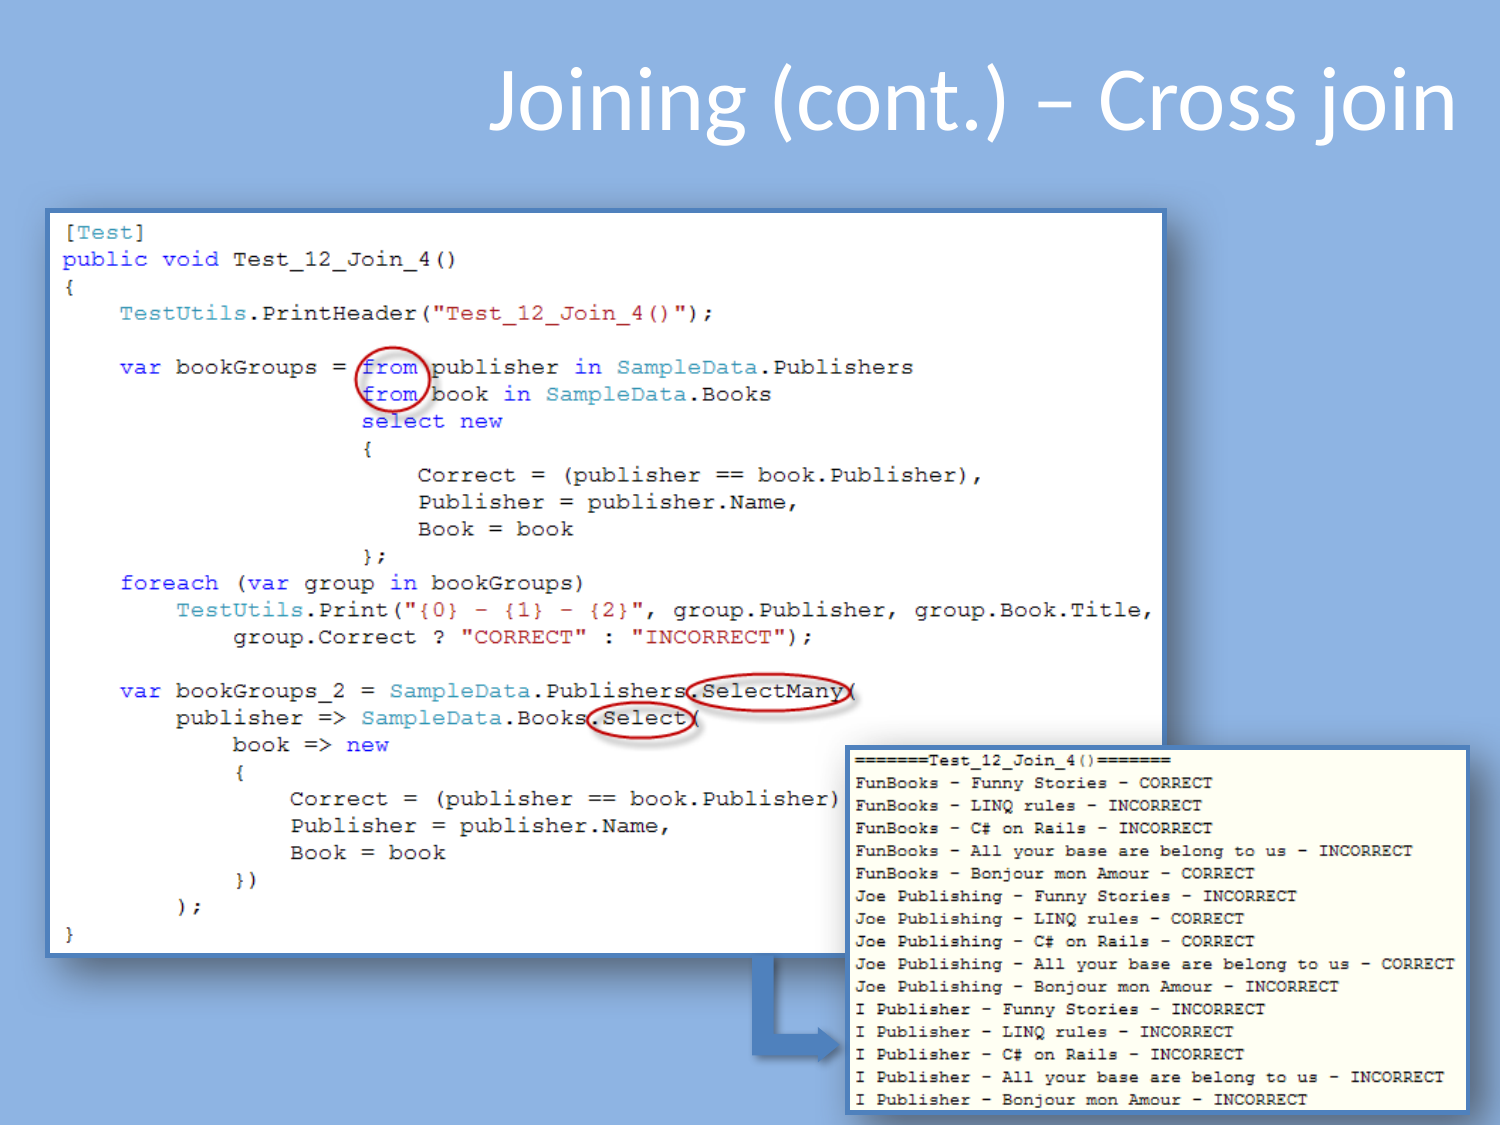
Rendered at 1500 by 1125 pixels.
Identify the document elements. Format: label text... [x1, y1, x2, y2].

text_box [750, 962, 842, 1065]
title Joining (cont.) – Cross join [24, 12, 1475, 175]
picture [49, 212, 1466, 1111]
